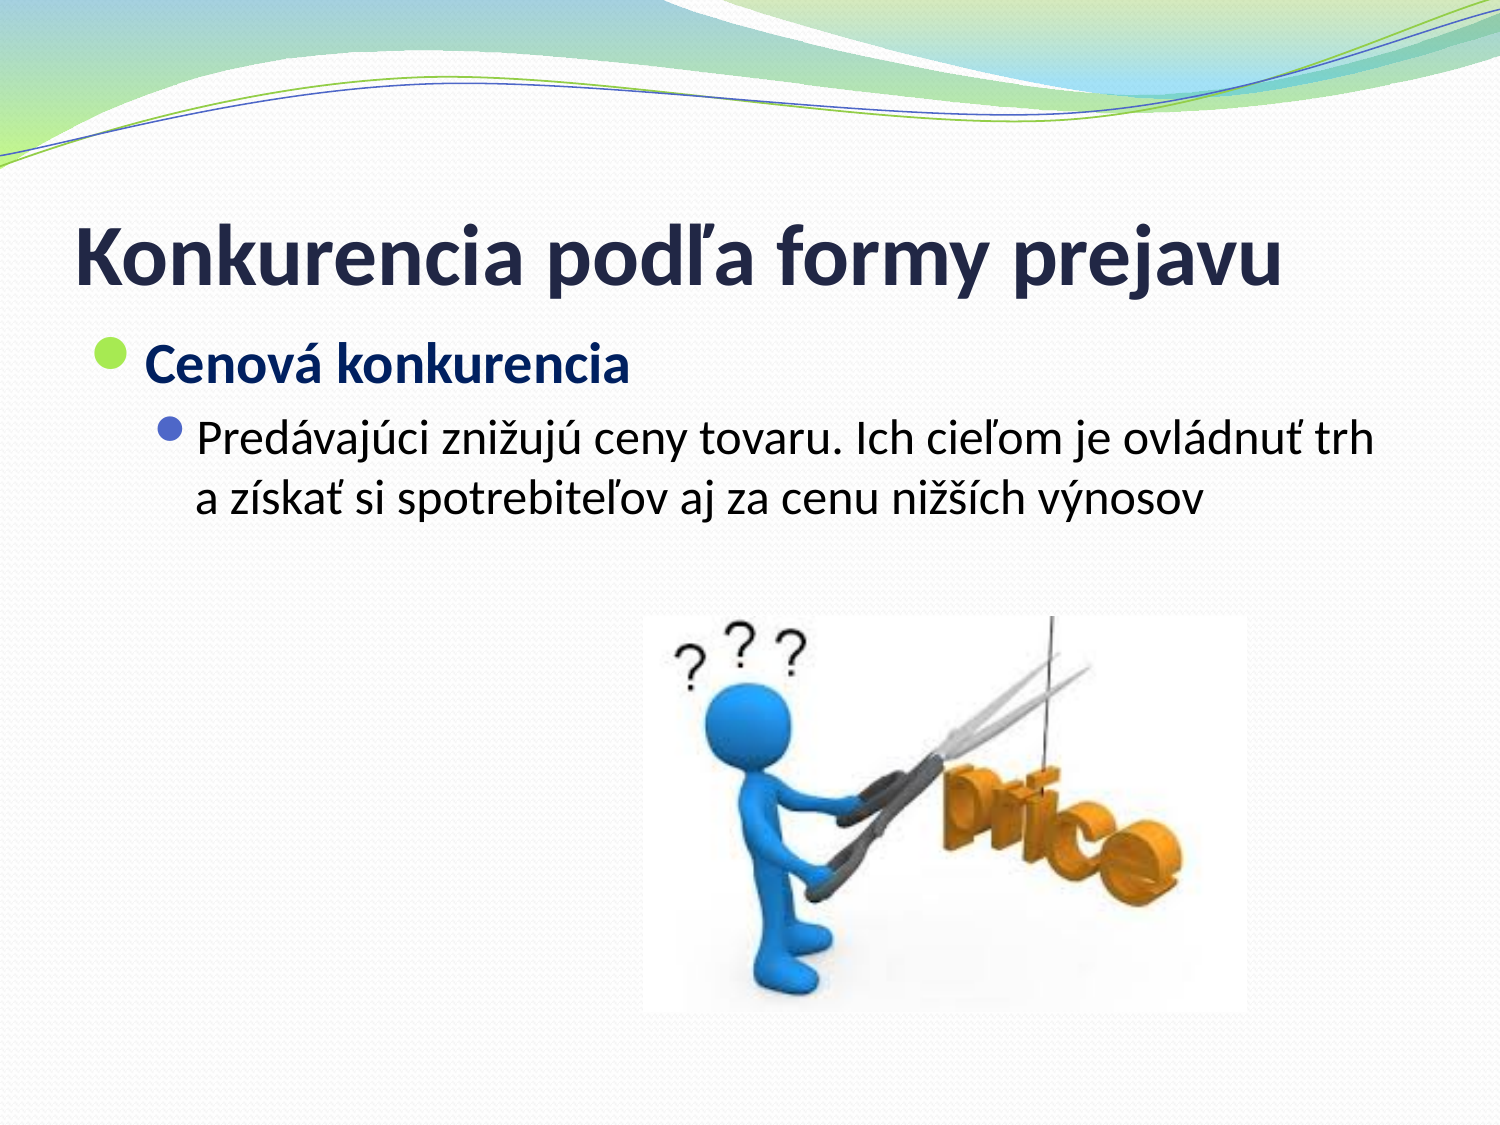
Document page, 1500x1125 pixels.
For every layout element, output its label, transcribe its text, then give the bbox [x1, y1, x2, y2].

picture [643, 615, 1247, 1013]
list Cenová konkurencia Predávajúci znižujú ceny tovaru. Ich cieľom je ovládnuť trh a získať si spotrebiteľov aj za cenu nižších výnosov [75, 317, 1425, 587]
title Konkurencia podľa formy prejavu [75, 115, 1425, 303]
